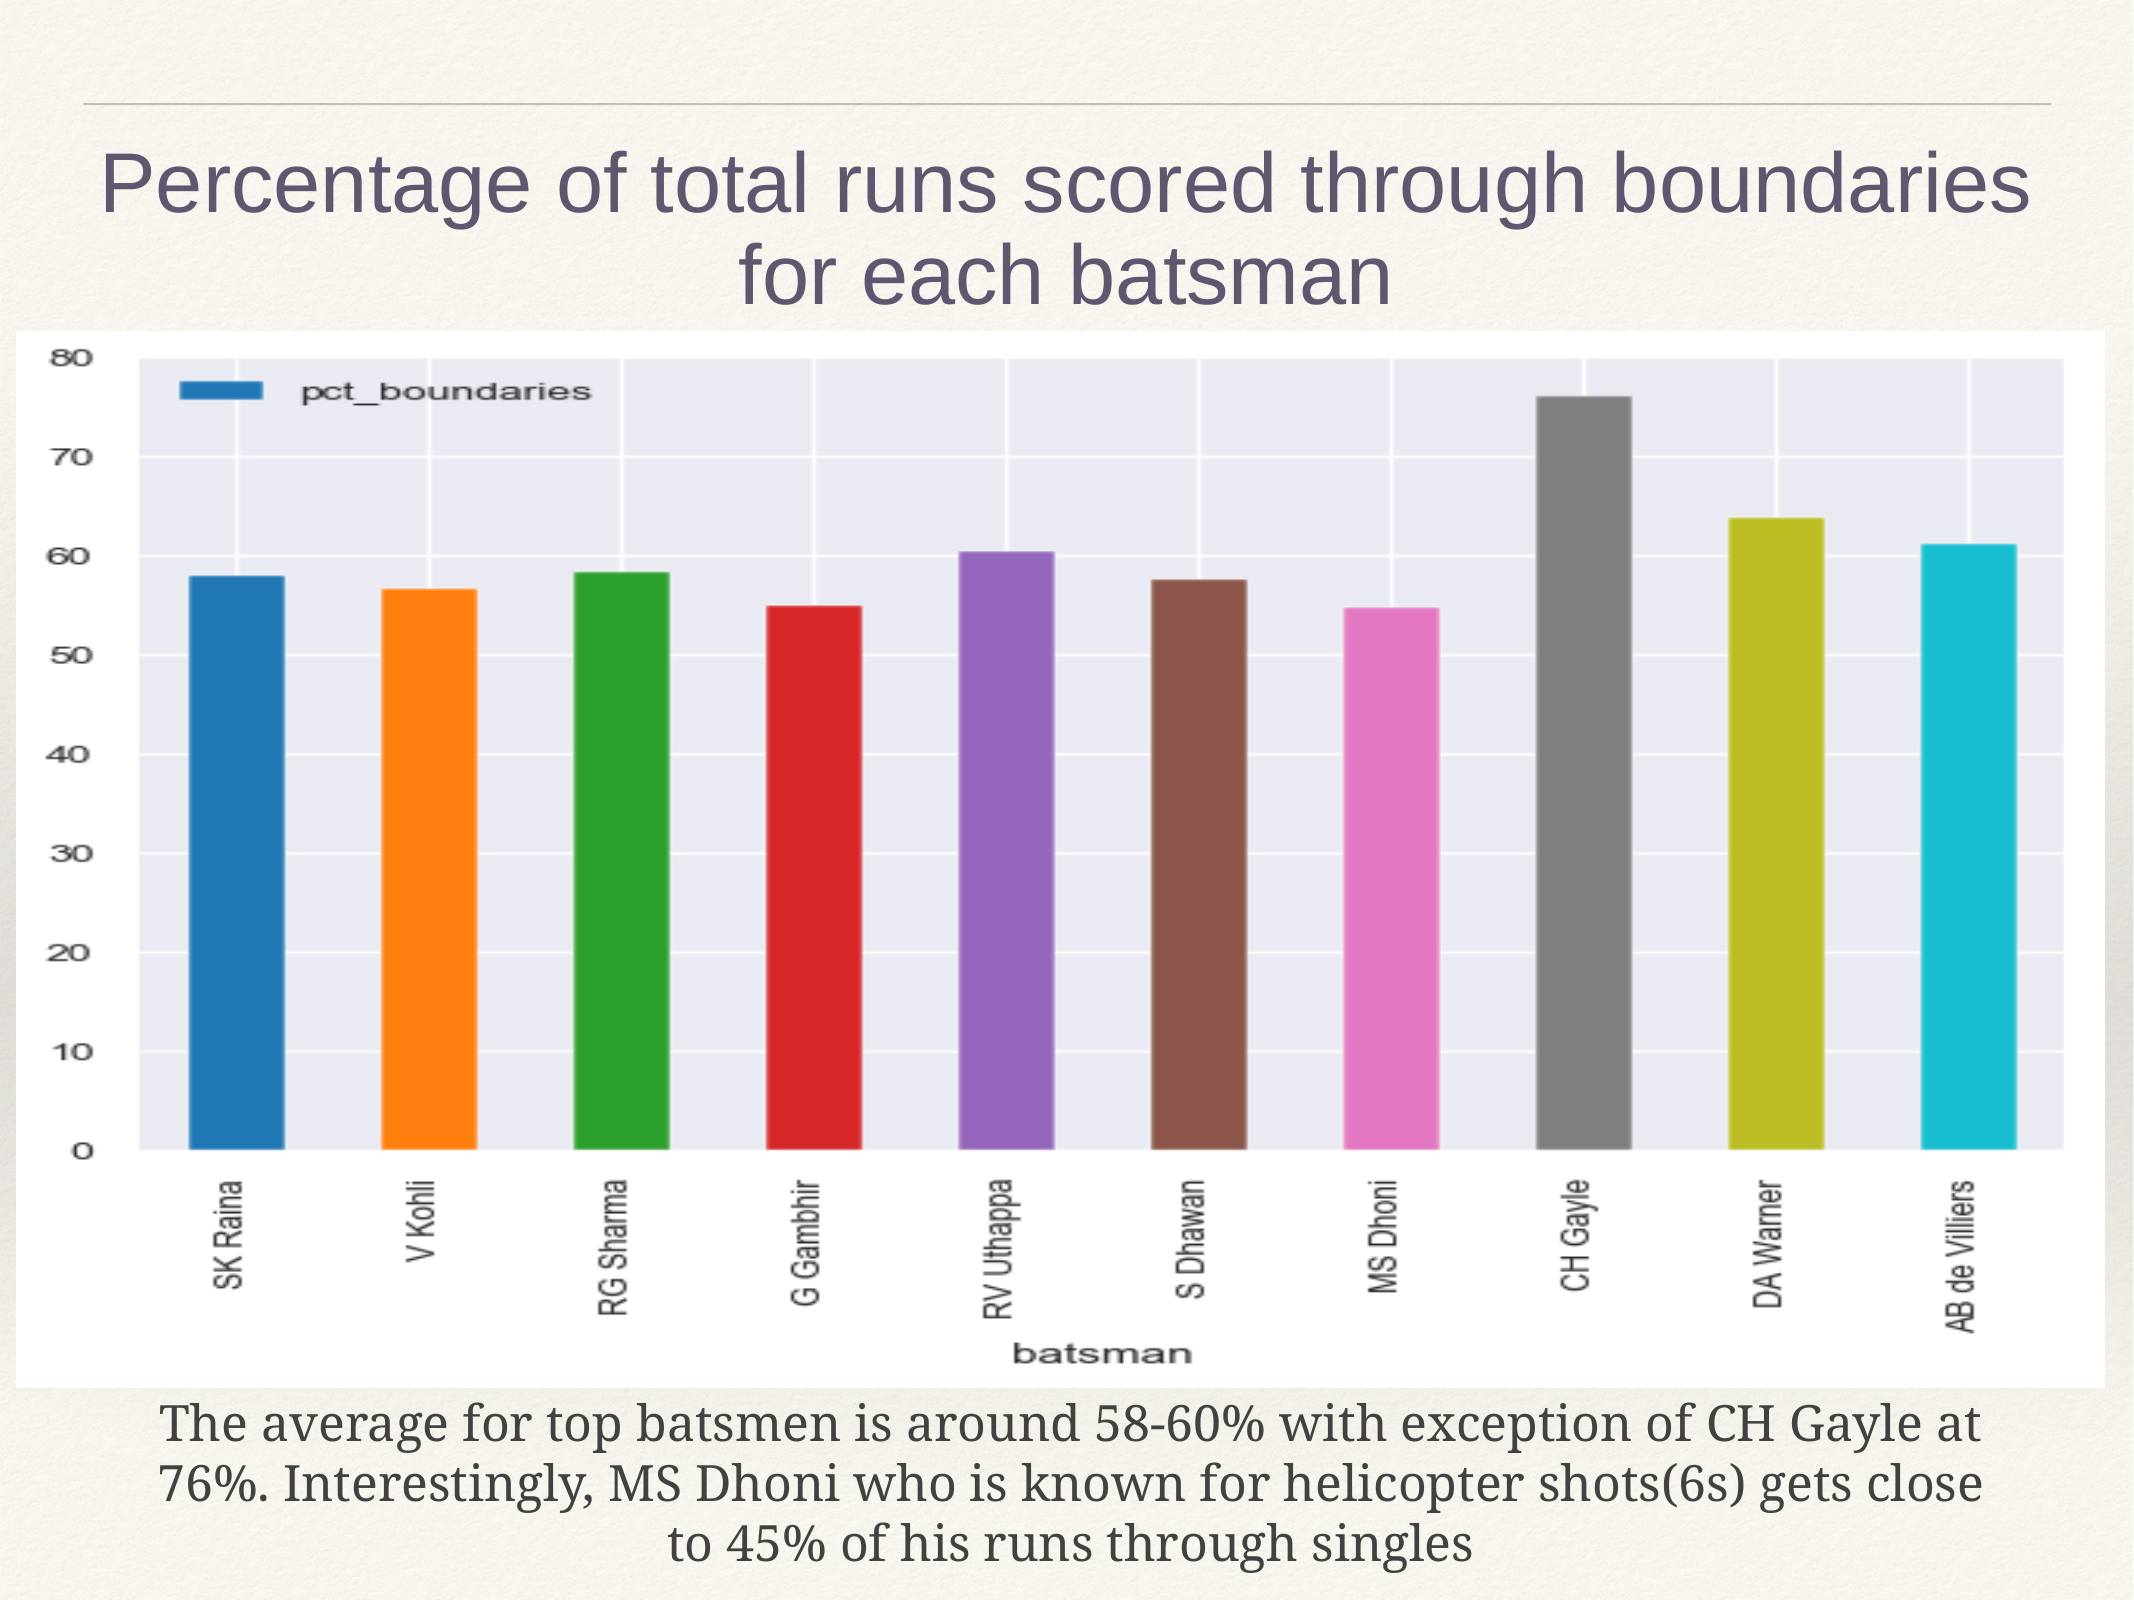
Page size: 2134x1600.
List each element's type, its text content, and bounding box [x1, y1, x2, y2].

title Percentage of total runs scored through boundaries for each batsman [82, 130, 2051, 330]
picture [0, 0, 2134, 1600]
text_box The average for top batsmen is around 58-60% with exception of CH Gayle at 76%. Interestingly, MS Dhoni who is known for helicopter shots(6s) gets close to 45% of his runs through singles [137, 1388, 2005, 1580]
